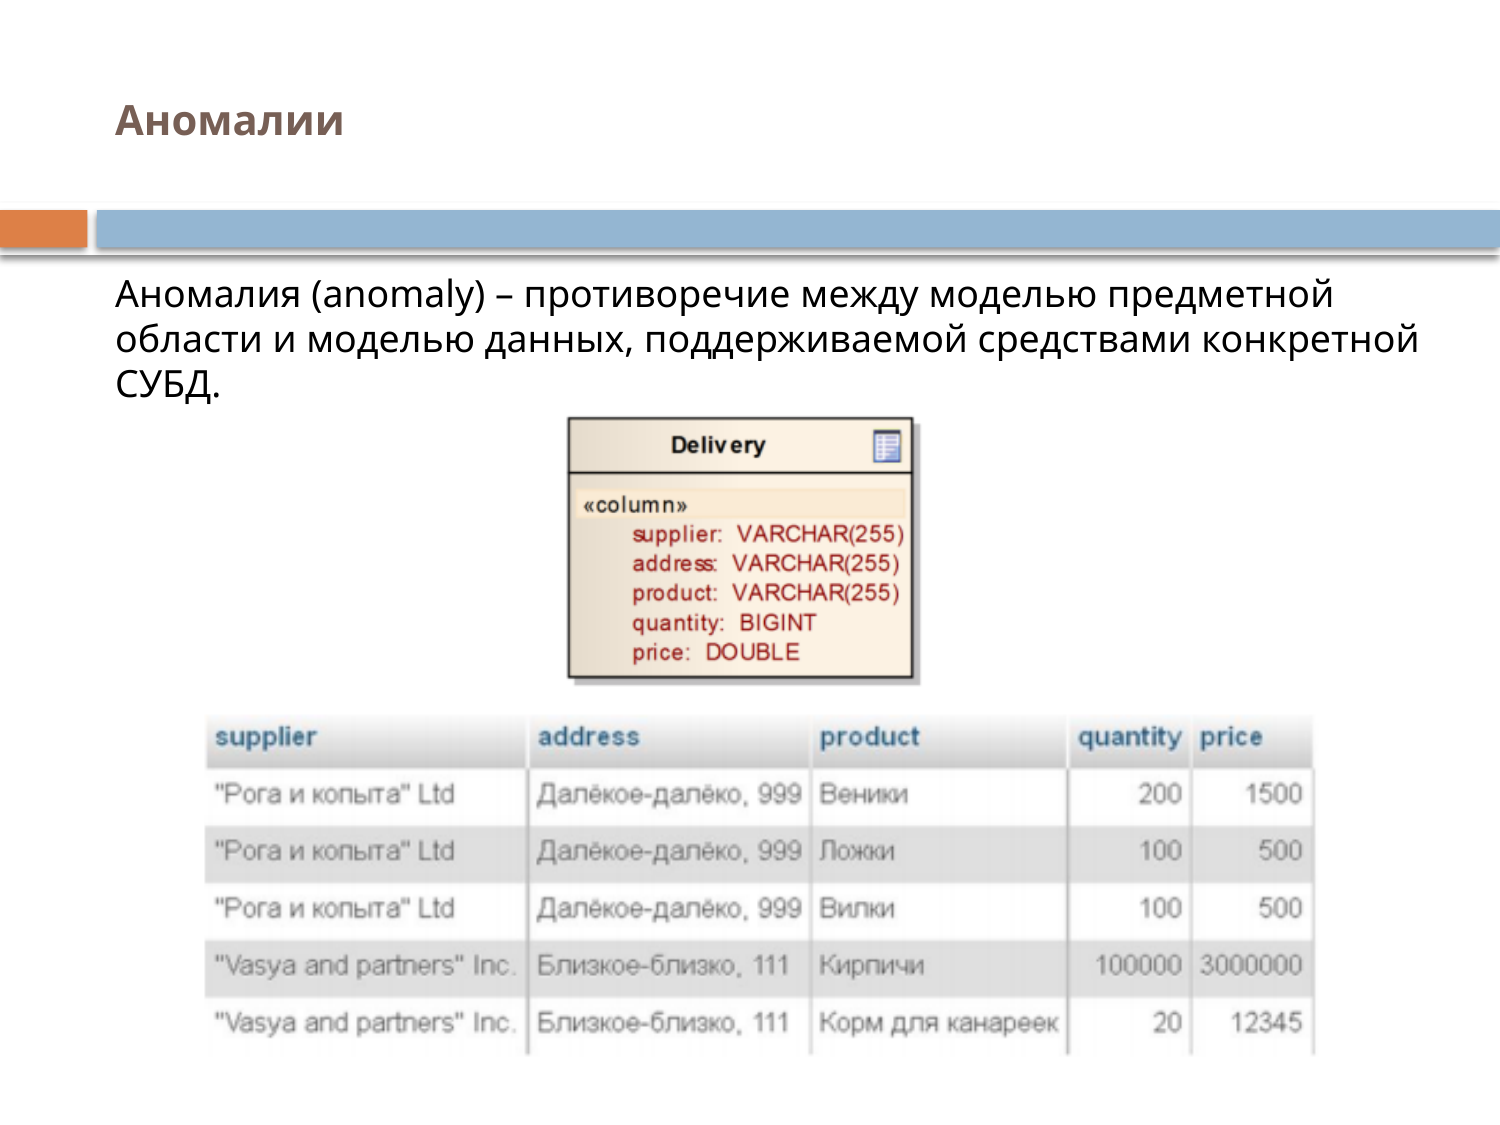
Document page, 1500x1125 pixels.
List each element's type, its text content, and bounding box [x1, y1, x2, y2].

list Аномалия (anomaly) – противоречие между моделью предметной области и моделью данных, поддерживаемой средствами конкретной СУБД. [100, 262, 1438, 1000]
picture [194, 703, 1325, 1073]
picture [555, 396, 944, 701]
title Аномалии [100, 37, 1438, 200]
